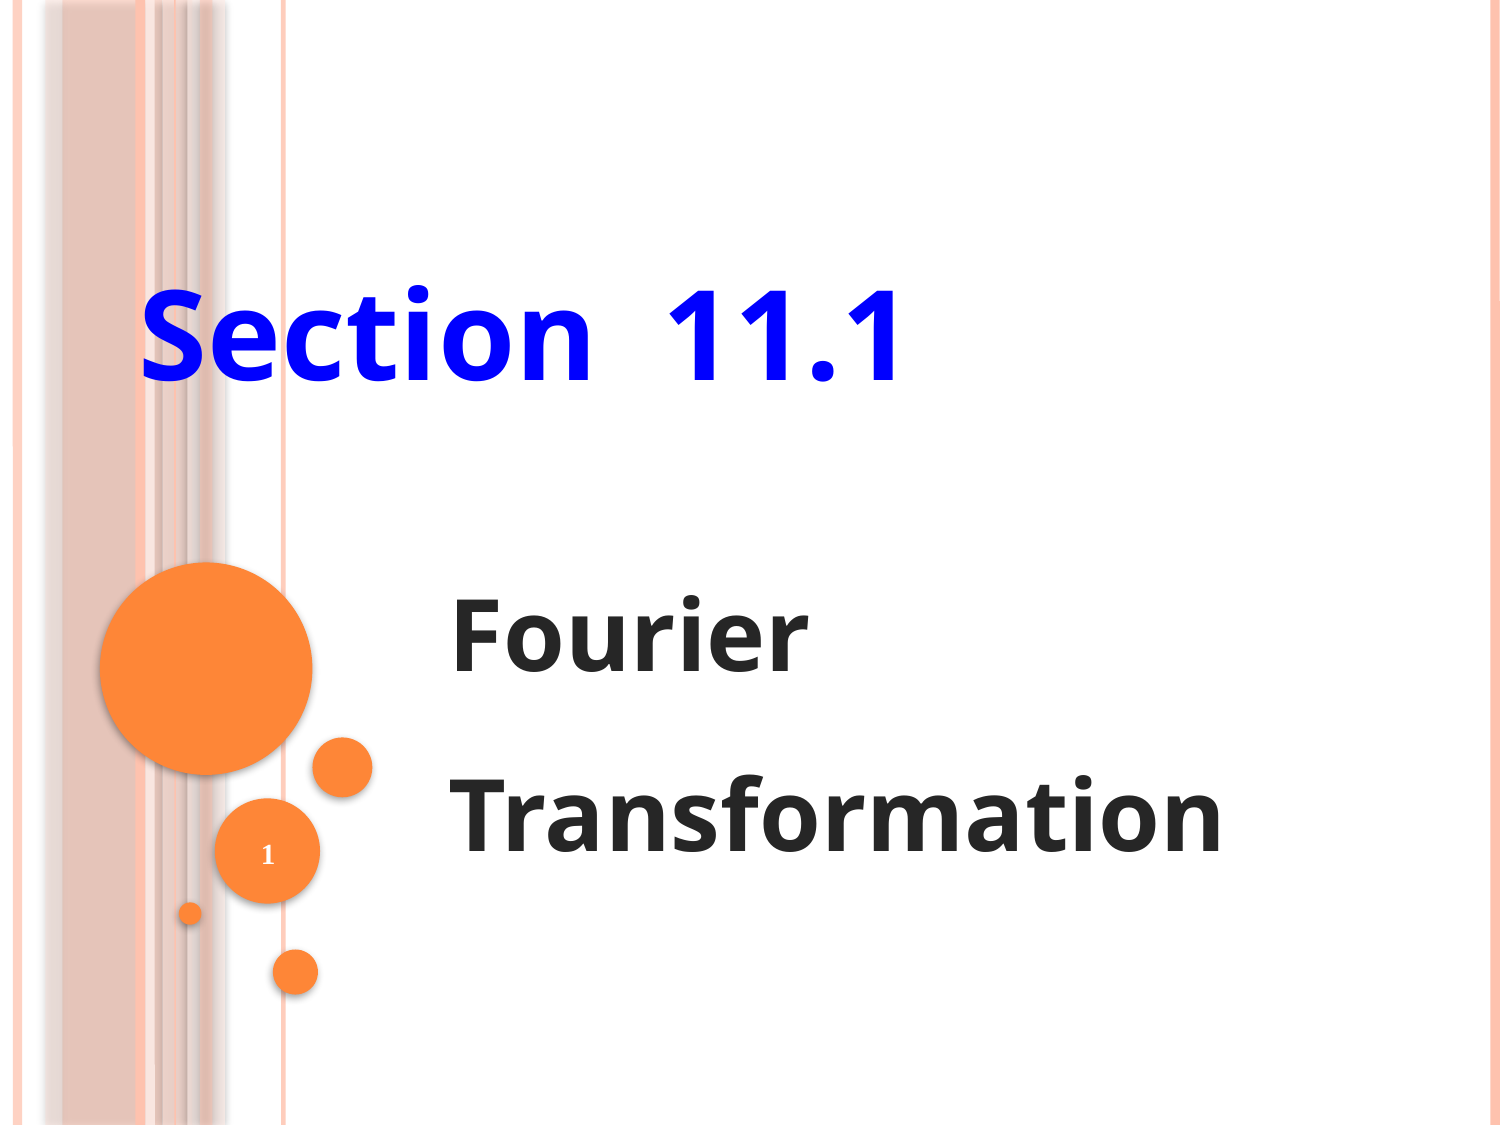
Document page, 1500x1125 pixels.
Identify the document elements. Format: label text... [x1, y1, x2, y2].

text_box 1 [246, 810, 329, 895]
text_box Fourier Transformation [433, 503, 1465, 856]
text_box Section 11.1 [123, 172, 1120, 372]
